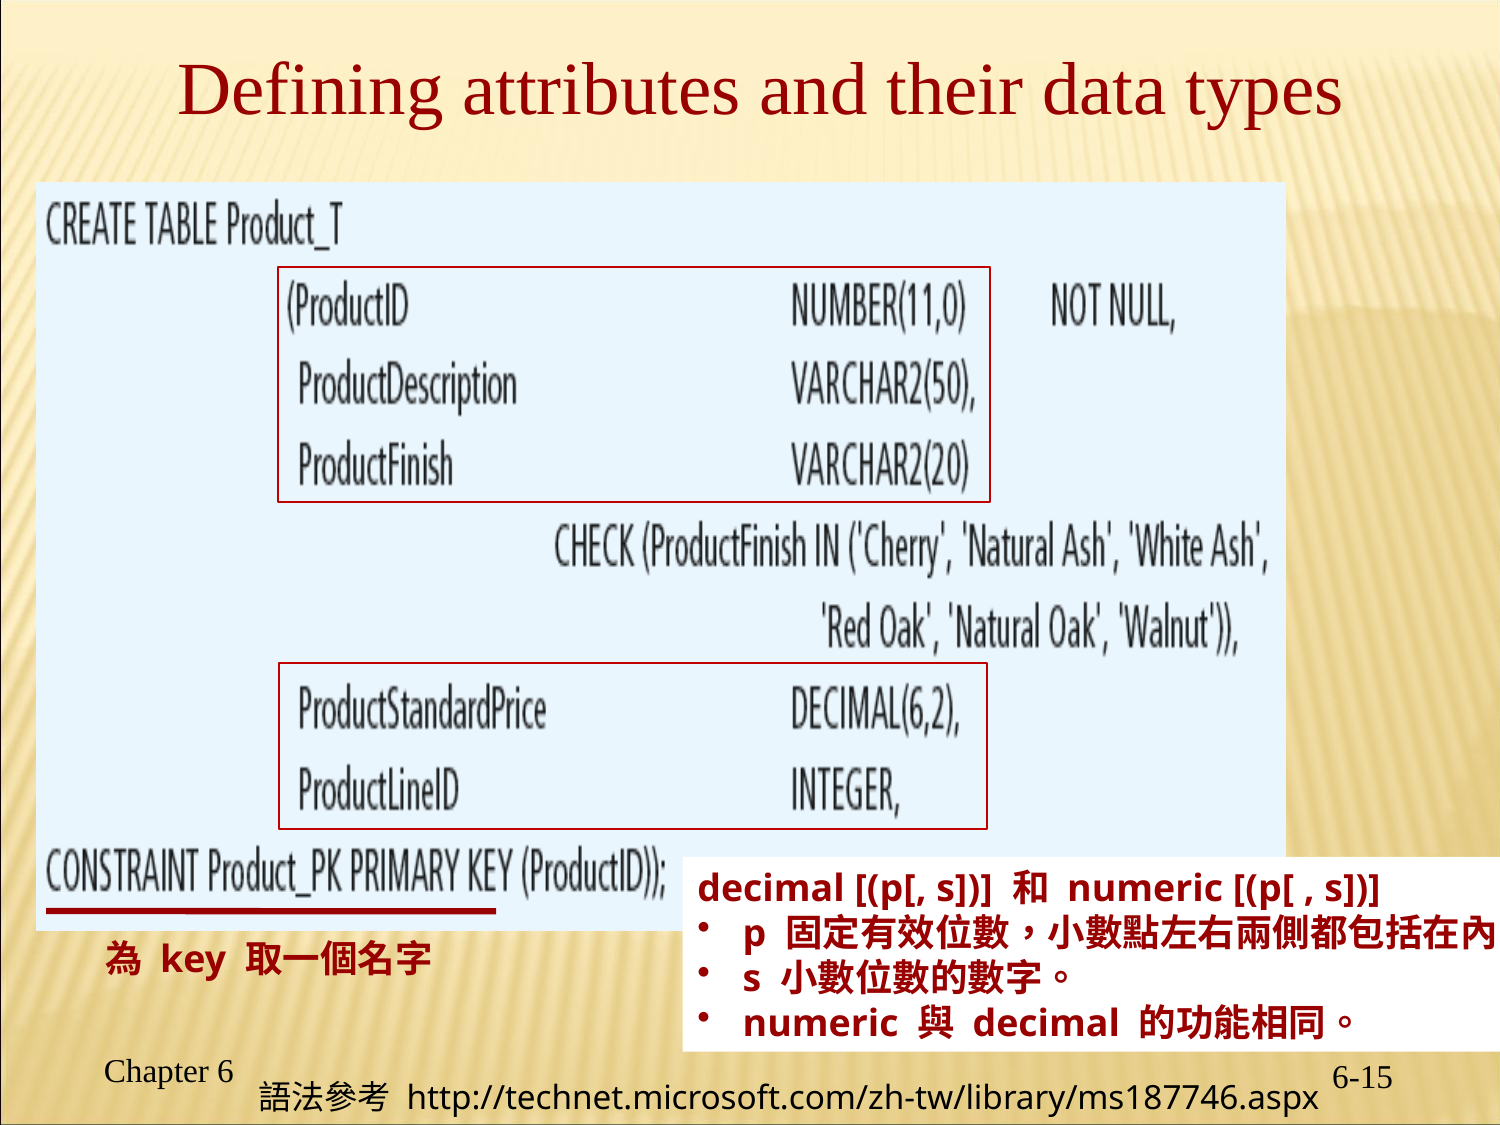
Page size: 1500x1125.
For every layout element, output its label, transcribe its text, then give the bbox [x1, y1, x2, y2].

text_box 為 key 取一個名字 [90, 948, 448, 988]
text_box Defining attributes and their data types [162, 32, 1363, 137]
text_box 語法參考 http://technet.microsoft.com/zh-tw/library/ms187746.aspx [243, 1068, 1336, 1124]
picture [0, 0, 1500, 1125]
text_box decimal [(p[, s])] 和 numeric [(p[ , s])] p 固定有效位數，小數點左右兩側都包括在內 s 小數位數的數字。 numeric 與 decimal 的功能相同。 [682, 856, 1500, 1052]
